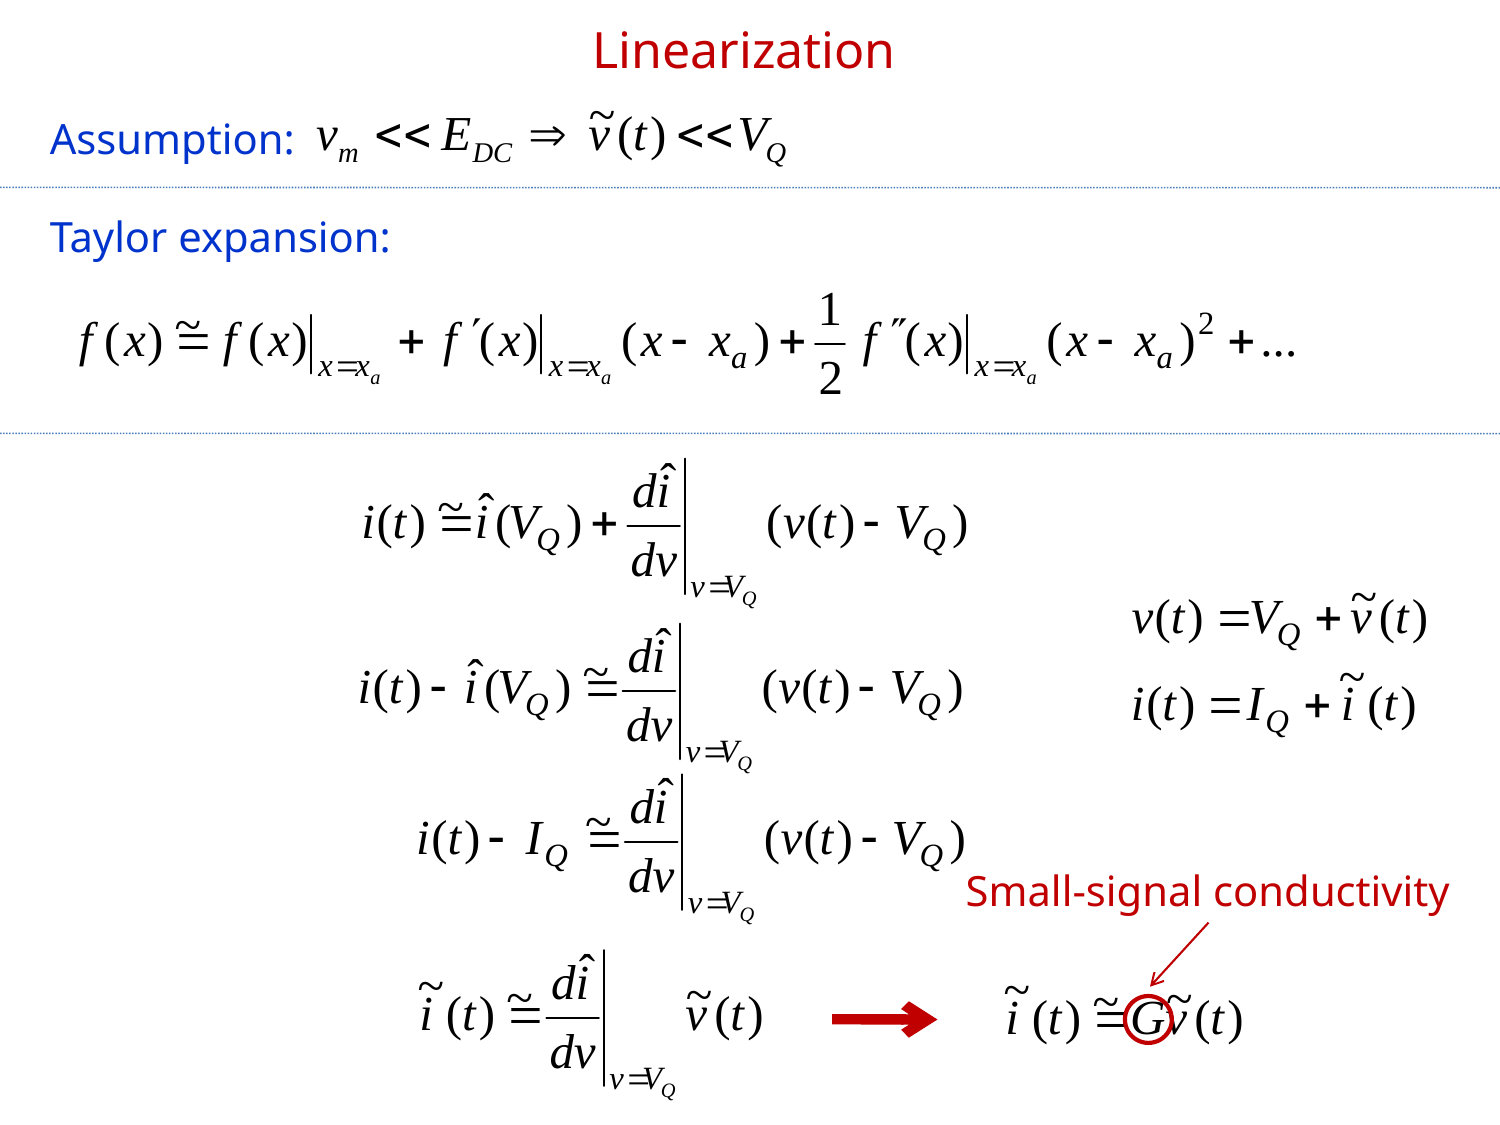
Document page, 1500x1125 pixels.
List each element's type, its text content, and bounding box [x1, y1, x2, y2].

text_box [1124, 923, 1209, 1044]
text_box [61, 278, 1302, 406]
text_box Linearization [164, 11, 1325, 87]
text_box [351, 613, 974, 786]
text_box Small-signal conductivity [980, 857, 1467, 923]
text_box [995, 980, 1254, 1055]
text_box Taylor expansion: [35, 203, 575, 269]
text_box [355, 448, 977, 616]
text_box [1124, 585, 1436, 750]
text_box Assumption: [35, 105, 305, 171]
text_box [309, 101, 796, 180]
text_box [409, 762, 975, 1114]
